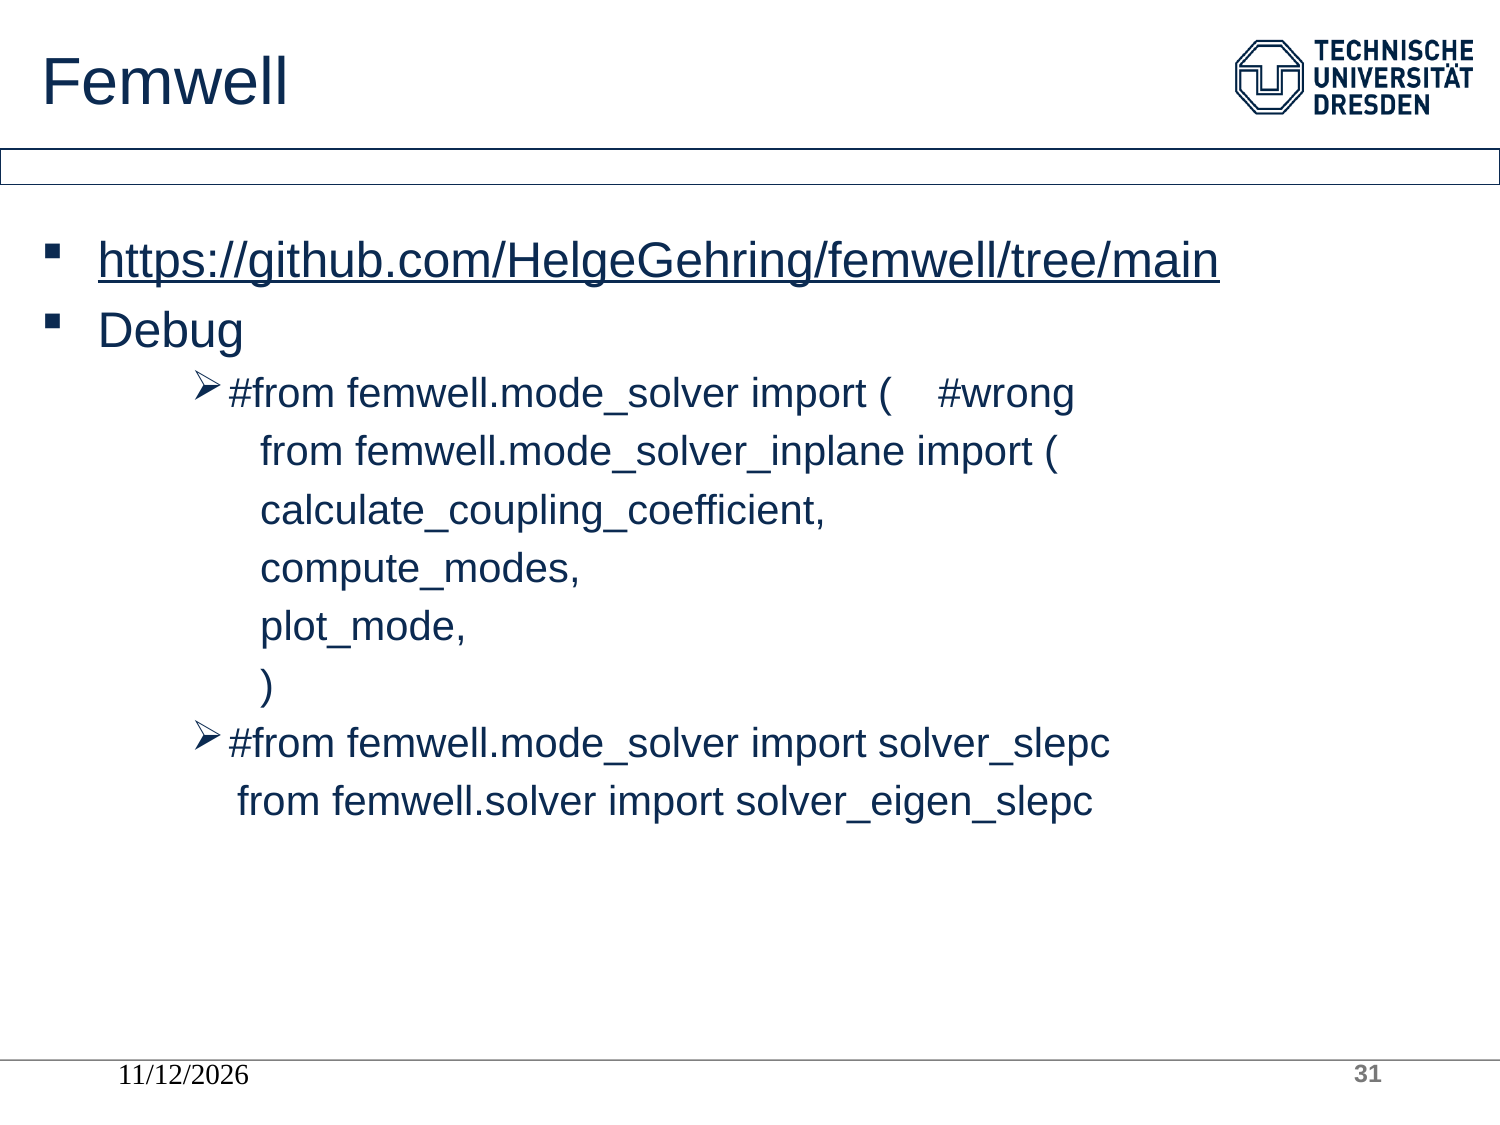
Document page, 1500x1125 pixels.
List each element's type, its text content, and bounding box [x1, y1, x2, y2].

picture [1234, 39, 1473, 115]
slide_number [103, 1042, 441, 1103]
title Femwell [41, 24, 1152, 131]
slide_number 31 [1059, 1042, 1397, 1103]
footer [496, 1042, 1004, 1103]
list https://github.com/HelgeGehring/femwell/tree/main Debug #from femwell.mode_solver import ( #wrong from femwell.mode_solver_inplane import ( calculate_coupling_coefficient, compute_modes, plot_mode, ) #from femwell.mode_solver import solver_slepc from femwell.solver import solver_eigen_slepc [41, 220, 1459, 1035]
